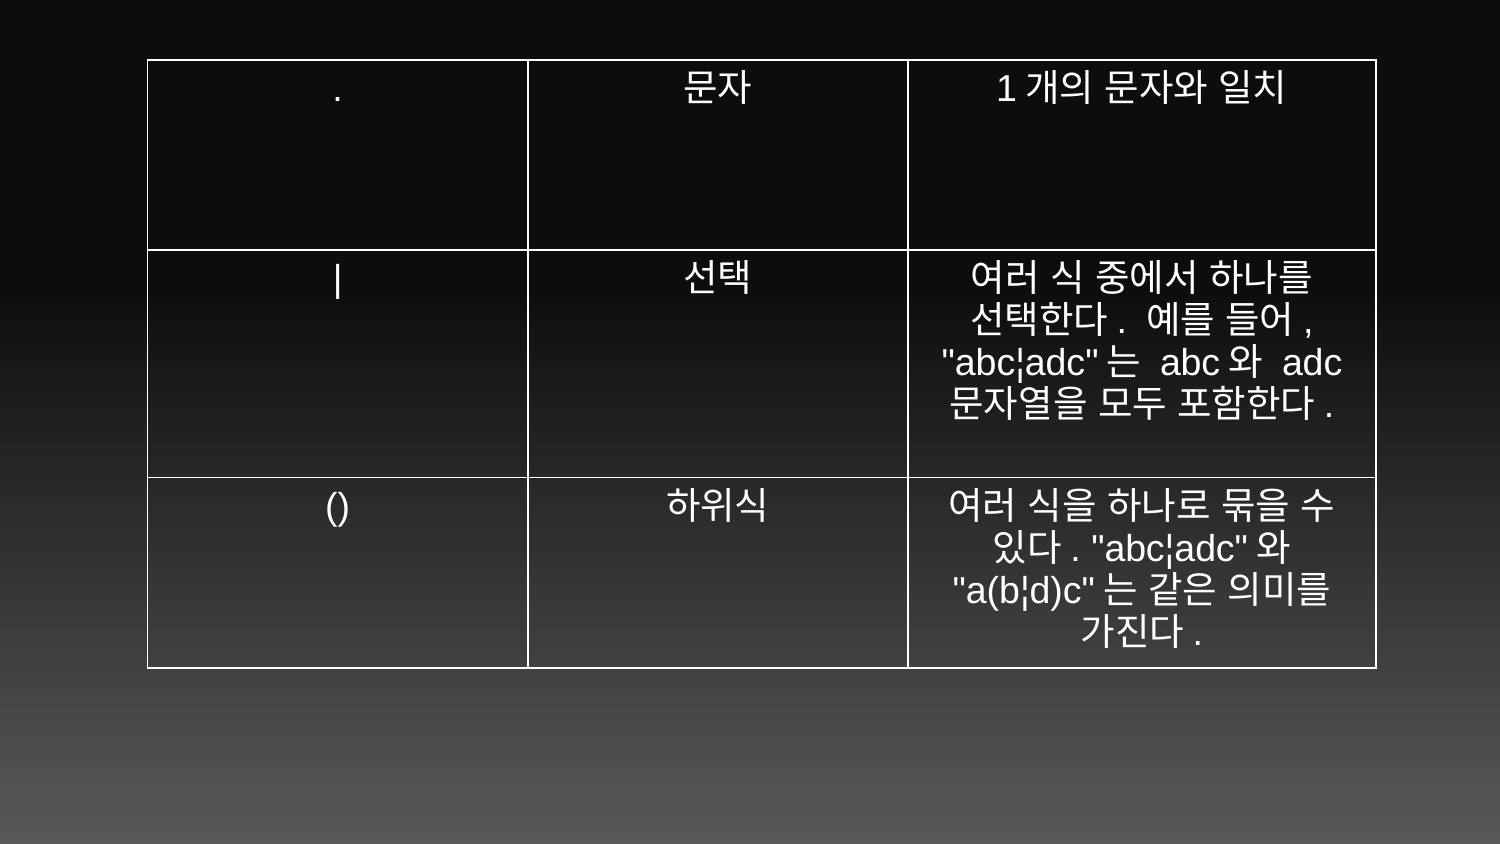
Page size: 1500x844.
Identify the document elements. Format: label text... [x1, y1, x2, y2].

table_cell 여러 식 중에서 하나를 선택한다. 예를 들어, "abc¦adc"는 abc와 adc 문자열을 모두 포함한다. [909, 251, 1375, 477]
table_cell 선택 [529, 251, 907, 477]
table_cell 하위식 [529, 478, 907, 667]
table_cell | [148, 251, 527, 477]
table_cell () [148, 478, 527, 667]
table_header 1개의 문자와 일치 [909, 61, 1375, 249]
table_header . [148, 61, 527, 249]
table_header 문자 [529, 61, 907, 249]
table_cell 여러 식을 하나로 묶을 수 있다. "abc¦adc"와 "a(b¦d)c"는 같은 의미를 가진다. [909, 478, 1375, 667]
